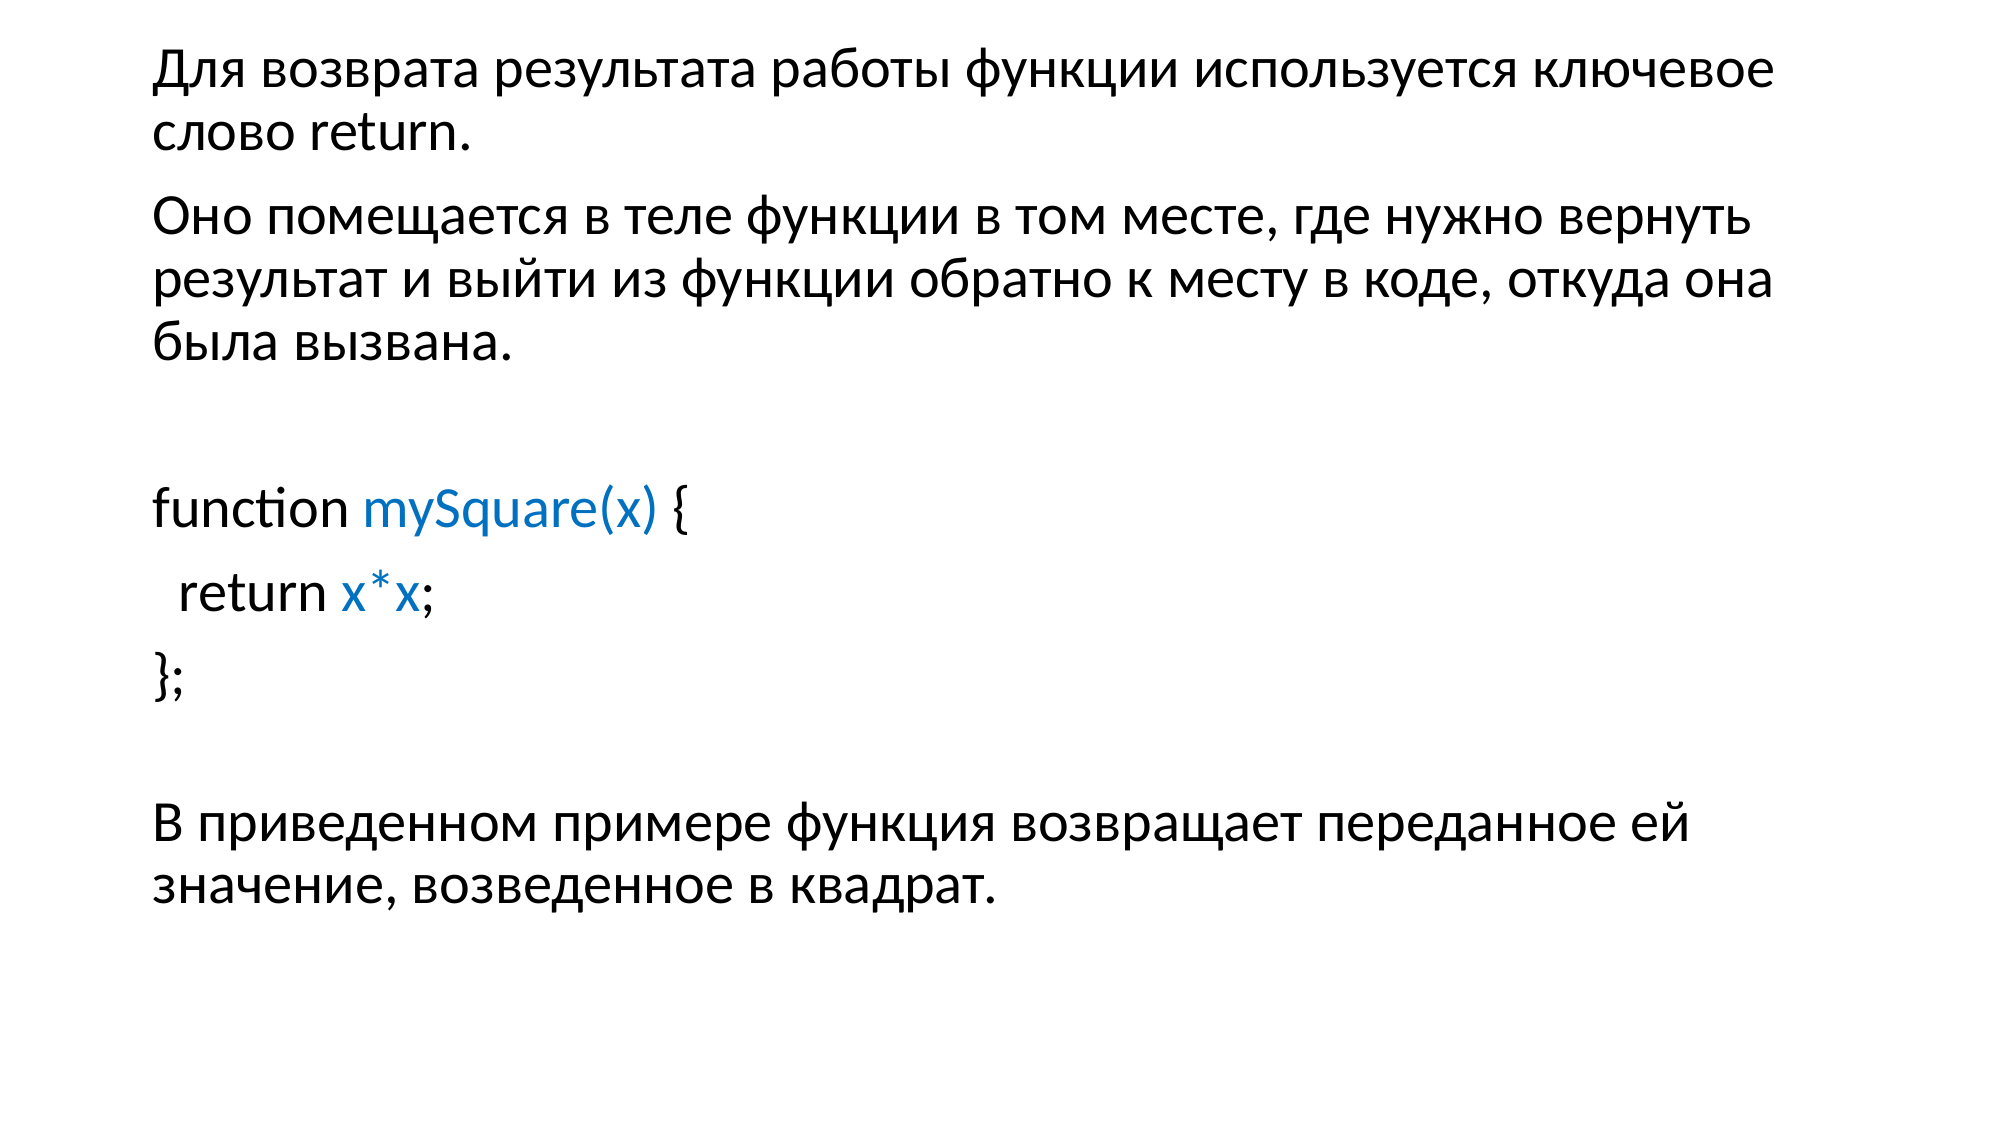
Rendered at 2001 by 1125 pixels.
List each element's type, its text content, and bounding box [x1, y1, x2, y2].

list Для возврата результата работы функции используется ключевое слово return. Оно помещается в теле функции в том месте, где нужно вернуть результат и выйти из функции обратно к месту в коде, откуда она была вызвана. function mySquare(x) { return x*x; }; В приведенном примере функция возвращает переданное ей значение, возведенное в квадрат. [137, 29, 1863, 1014]
